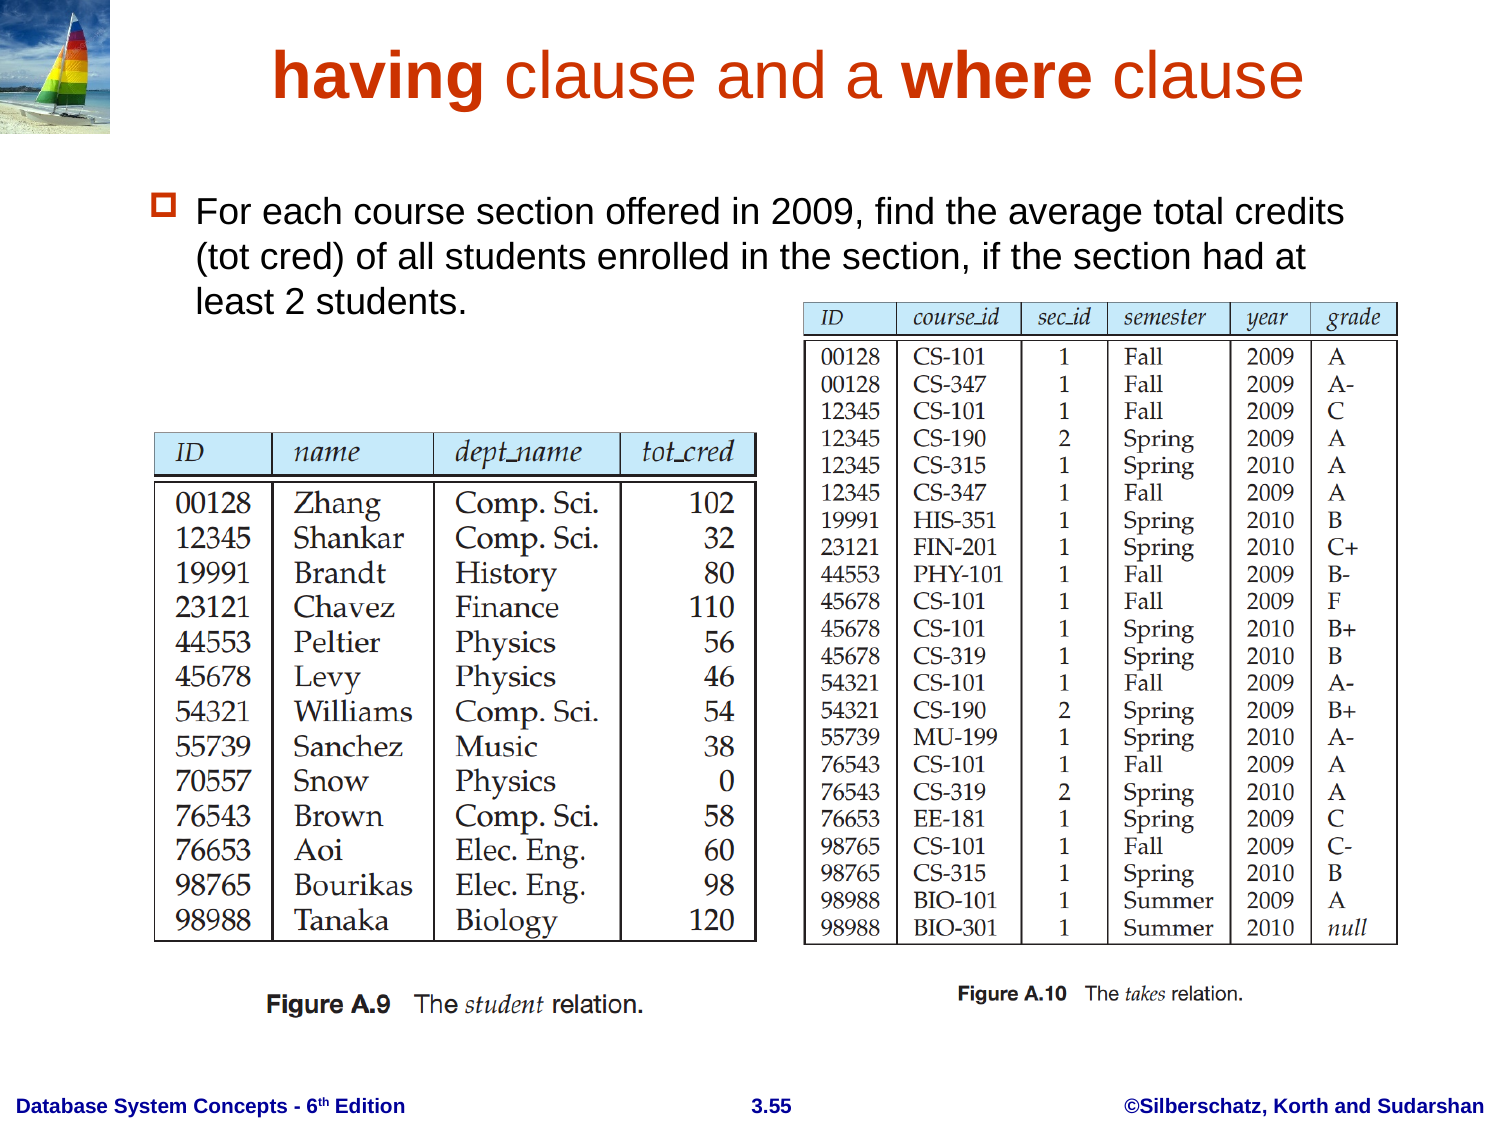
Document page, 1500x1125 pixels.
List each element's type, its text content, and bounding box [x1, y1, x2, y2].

picture [799, 298, 1403, 1005]
title having clause and a where clause [126, 19, 1451, 120]
picture [0, 0, 110, 134]
picture [146, 424, 762, 1025]
list For each course section offered in 2009, find the average total credits (tot cred) of all students enrolled in the section, if the section had at least 2 students. [133, 179, 1391, 340]
